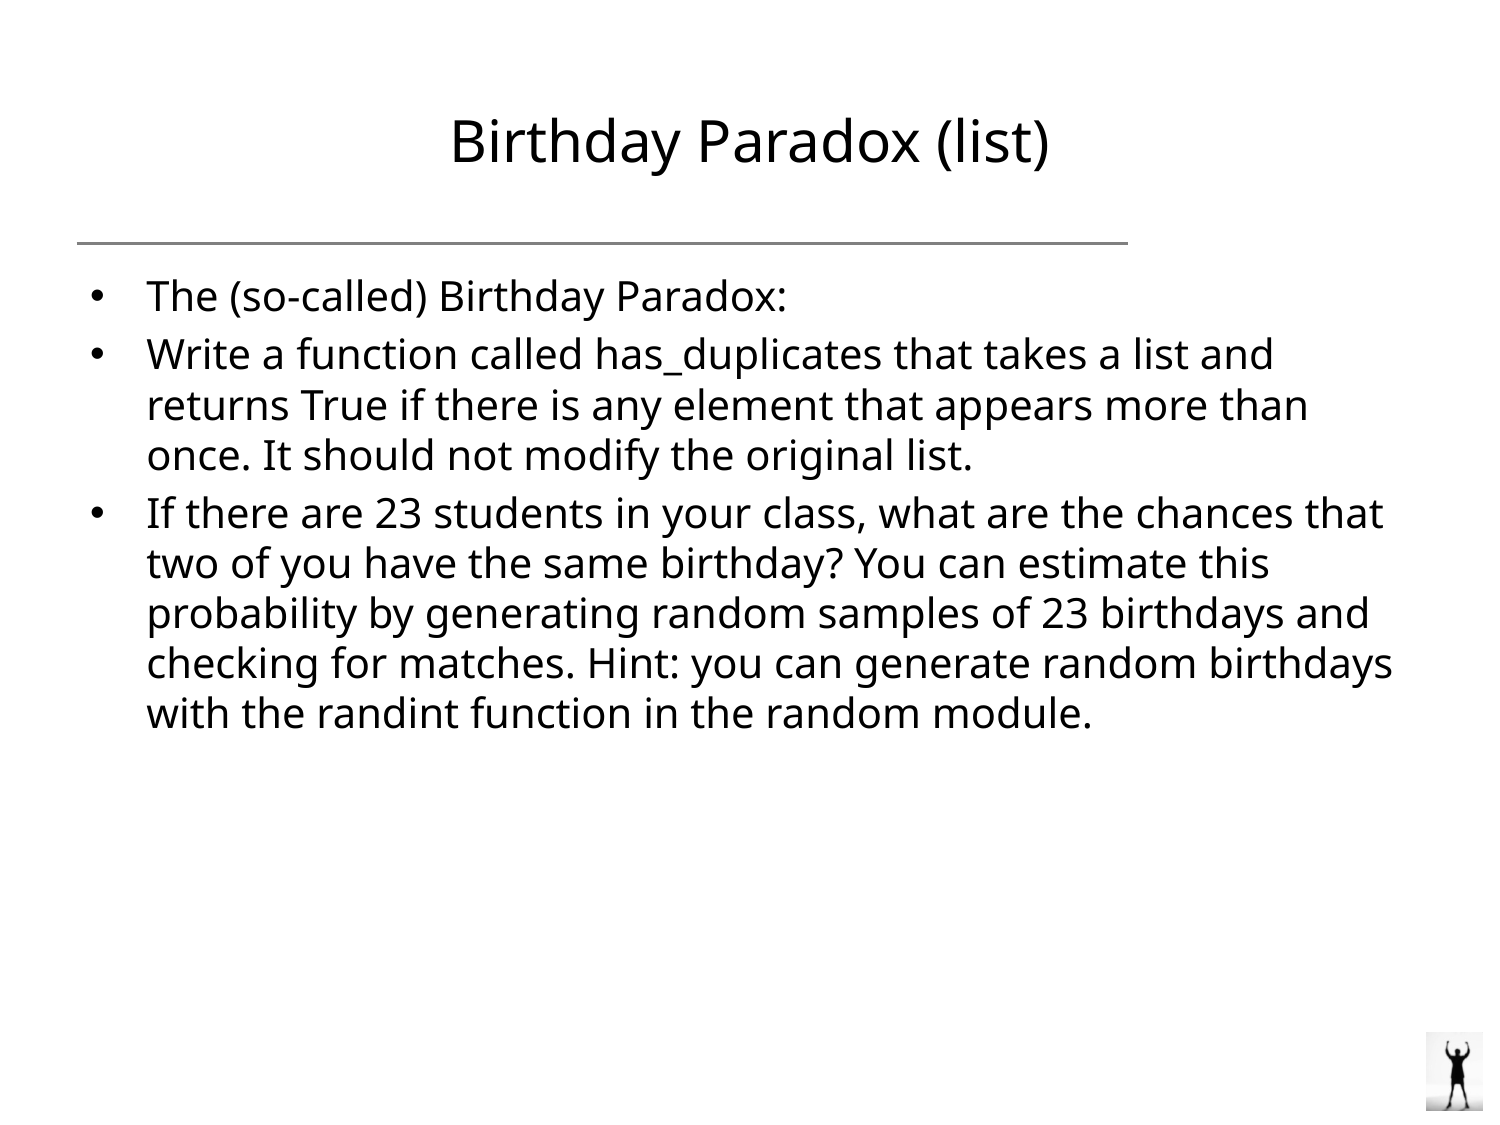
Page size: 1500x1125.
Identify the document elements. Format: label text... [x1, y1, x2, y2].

list The (so-called) Birthday Paradox: Write a function called has_duplicates that takes a list and returns True if there is any element that appears more than once. It should not modify the original list. If there are 23 students in your class, what are the chances that two of you have the same birthday? You can estimate this probability by generating random samples of 23 birthdays and checking for matches. Hint: you can generate random birthdays with the randint function in the random module. [75, 262, 1425, 1005]
picture [1426, 1032, 1483, 1111]
title Birthday Paradox (list) [75, 45, 1425, 233]
